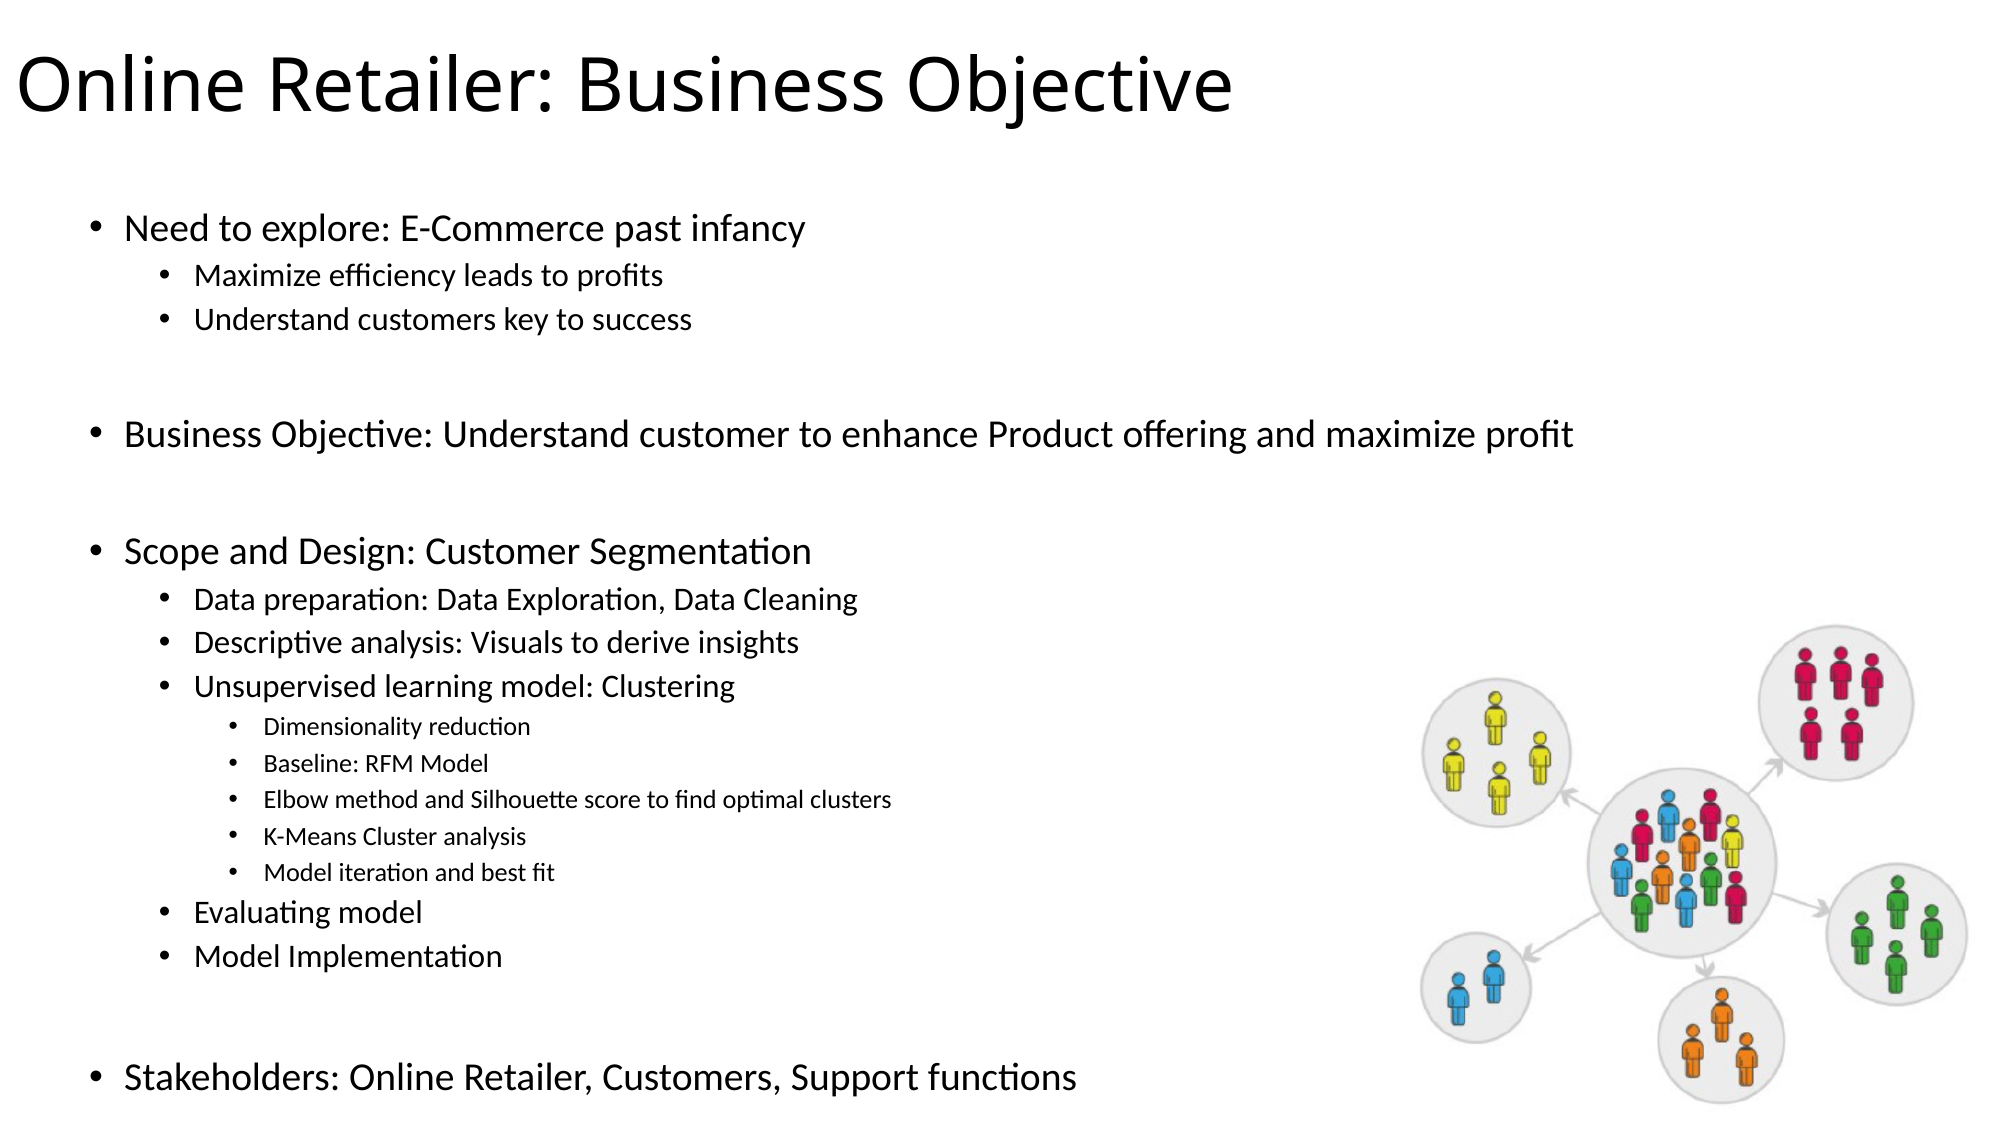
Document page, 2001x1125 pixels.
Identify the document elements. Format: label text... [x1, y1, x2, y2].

picture [1351, 607, 2000, 1125]
list Need to explore: E-Commerce past infancy Maximize efficiency leads to profits Understand customers key to success Business Objective: Understand customer to enhance Product offering and maximize profit Scope and Design: Customer Segmentation Data preparation: Data Exploration, Data Cleaning Descriptive analysis: Visuals to derive insights Unsupervised learning model: Clustering Dimensionality reduction Baseline: RFM Model Elbow method and Silhouette score to find optimal clusters K-Means Cluster analysis Model iteration and best fit Evaluating model Model Implementation Stakeholders: Online Retailer, Customers, Support functions [74, 200, 2000, 1108]
title Online Retailer: Business Objective [0, 0, 2000, 175]
